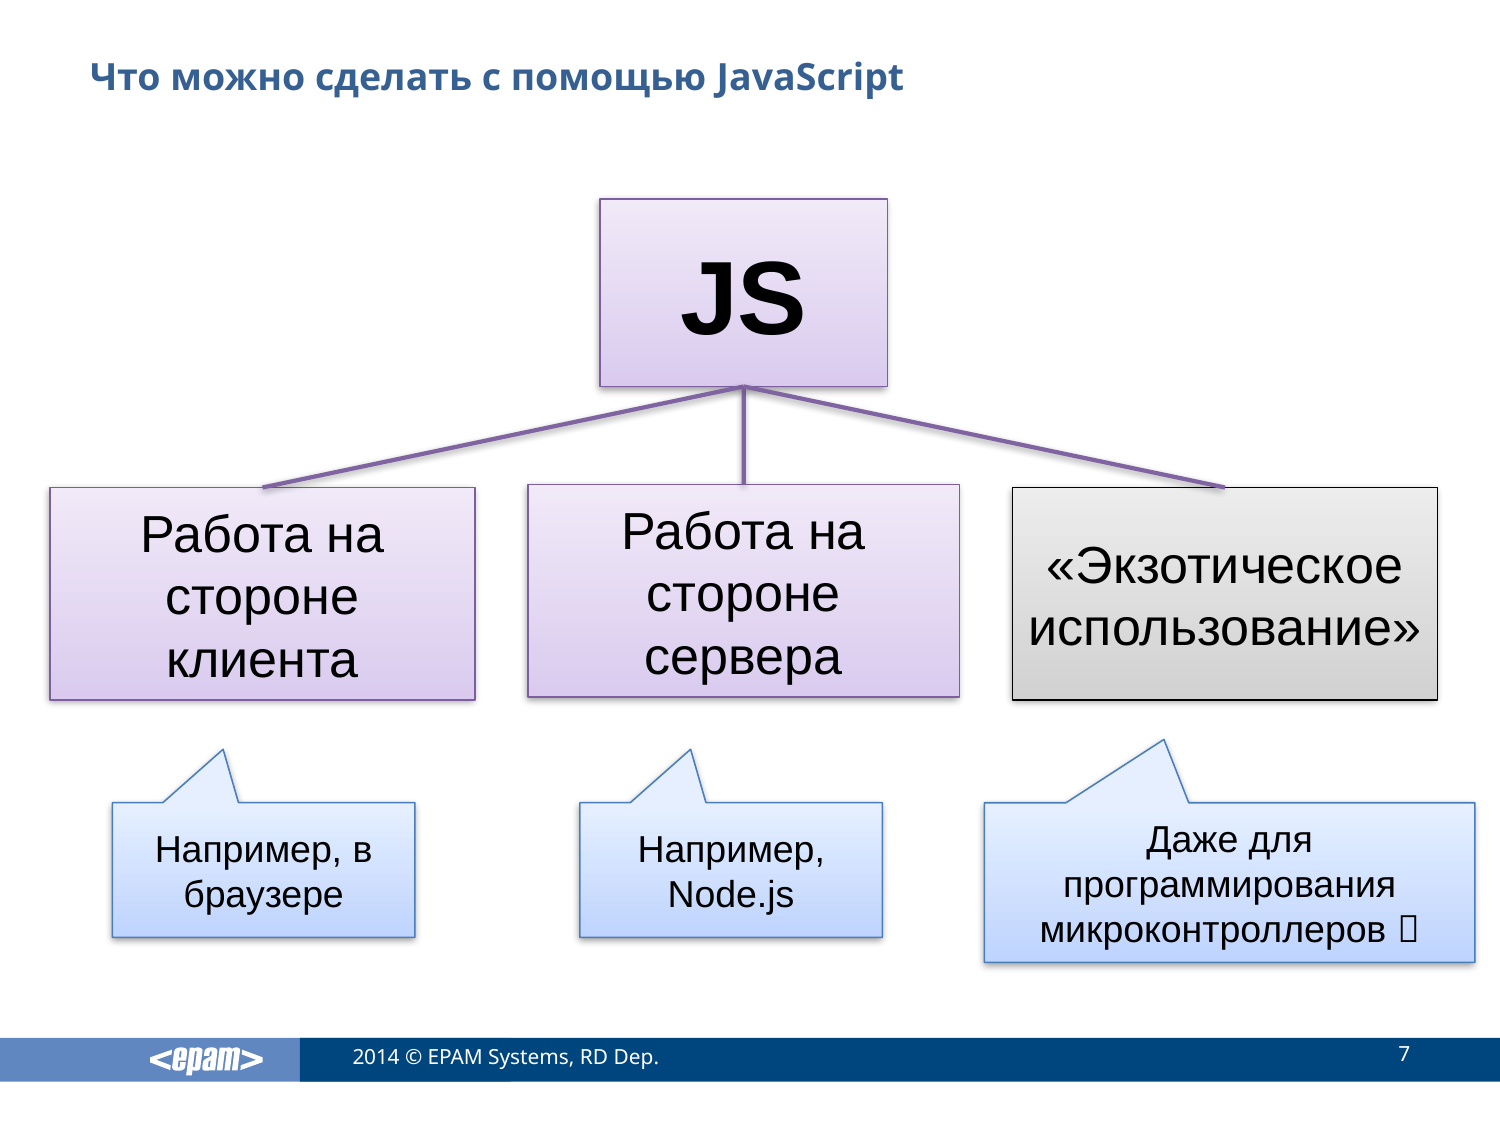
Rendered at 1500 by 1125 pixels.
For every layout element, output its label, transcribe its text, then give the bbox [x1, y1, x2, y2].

text_box Работа на стороне сервера [527, 496, 960, 698]
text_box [743, 386, 1226, 488]
text_box Работа на стороне клиента [49, 487, 476, 701]
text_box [262, 386, 740, 488]
text_box Даже для программирования микроконтроллеров  [983, 738, 1476, 964]
footer 2014 © EPAM Systems, RD Dep. [337, 1028, 738, 1088]
title Что можно сделать с помощью JavaScript [75, 45, 1425, 163]
text_box Например, в браузере [111, 748, 416, 939]
slide_number 7 [1262, 1025, 1425, 1085]
text_box Например, Node.js [579, 748, 884, 939]
text_box «Экзотическое использование» [1012, 487, 1438, 701]
text_box JS [599, 198, 888, 384]
